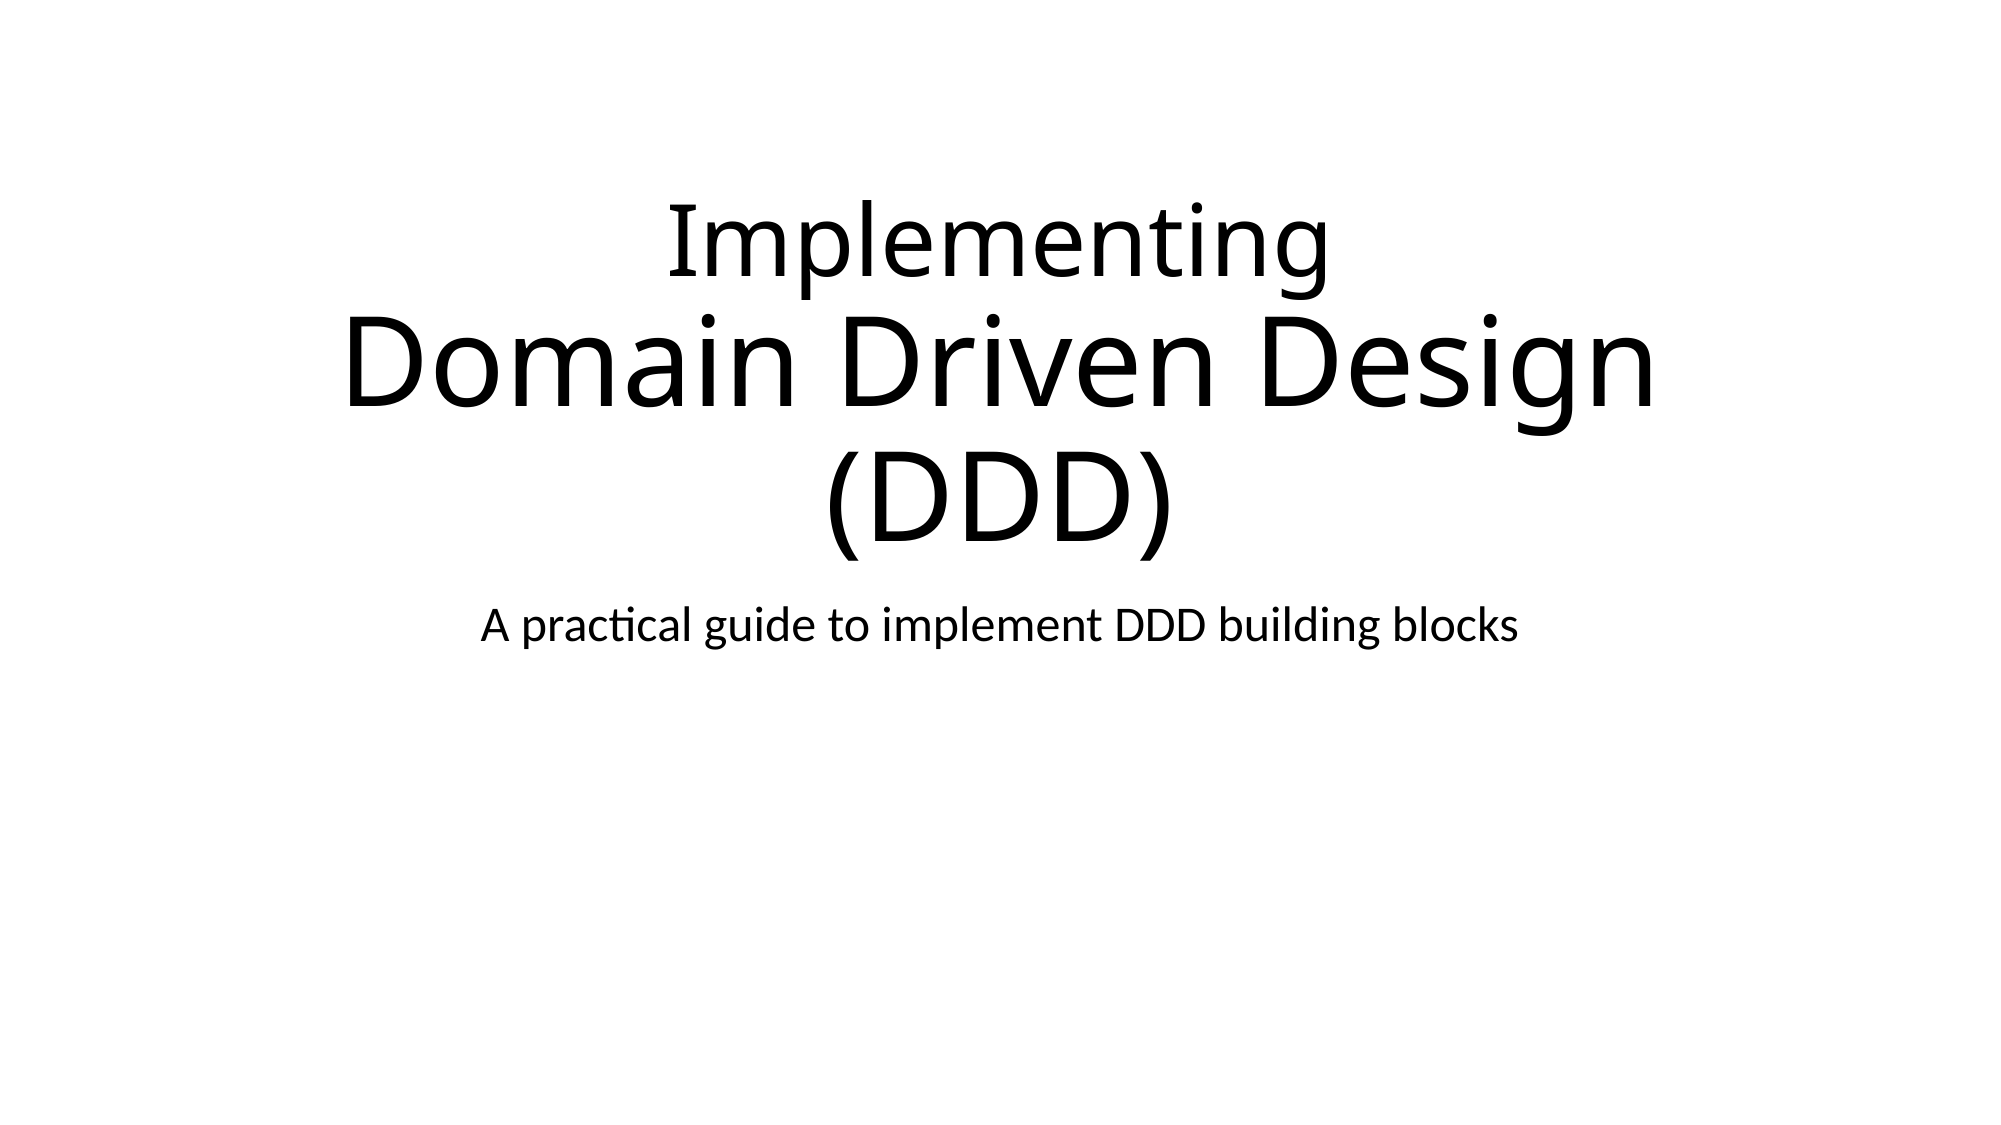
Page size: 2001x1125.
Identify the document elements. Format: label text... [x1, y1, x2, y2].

title Implementing Domain Driven Design (DDD) [249, 184, 1750, 576]
subtitle A practical guide to implement DDD building blocks [249, 590, 1750, 863]
